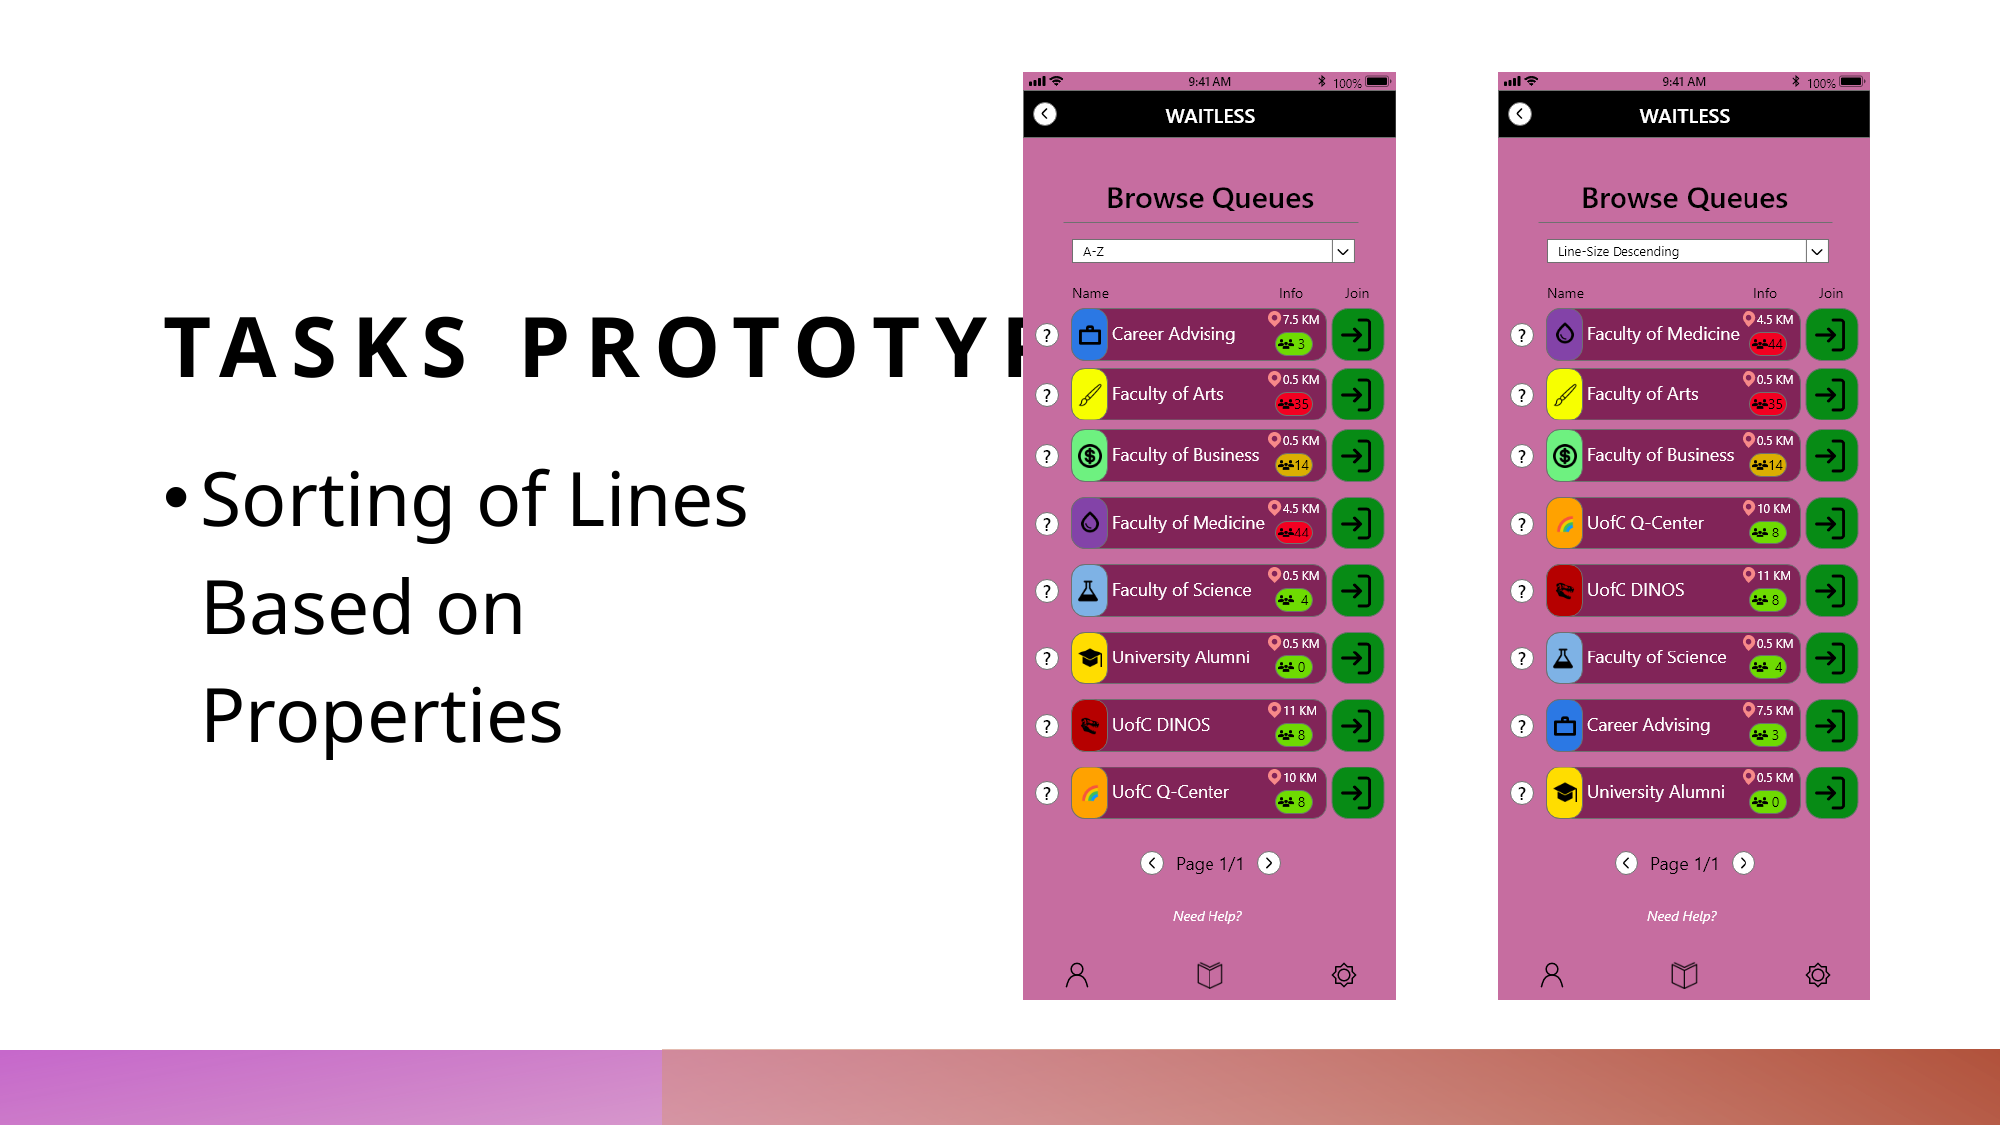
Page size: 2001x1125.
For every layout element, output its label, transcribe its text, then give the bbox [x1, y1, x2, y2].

list Sorting of Lines Based on Properties [163, 433, 910, 1125]
picture [1498, 72, 1870, 1000]
title Tasks Prototyped [163, 125, 1023, 395]
picture [1023, 72, 1396, 1000]
